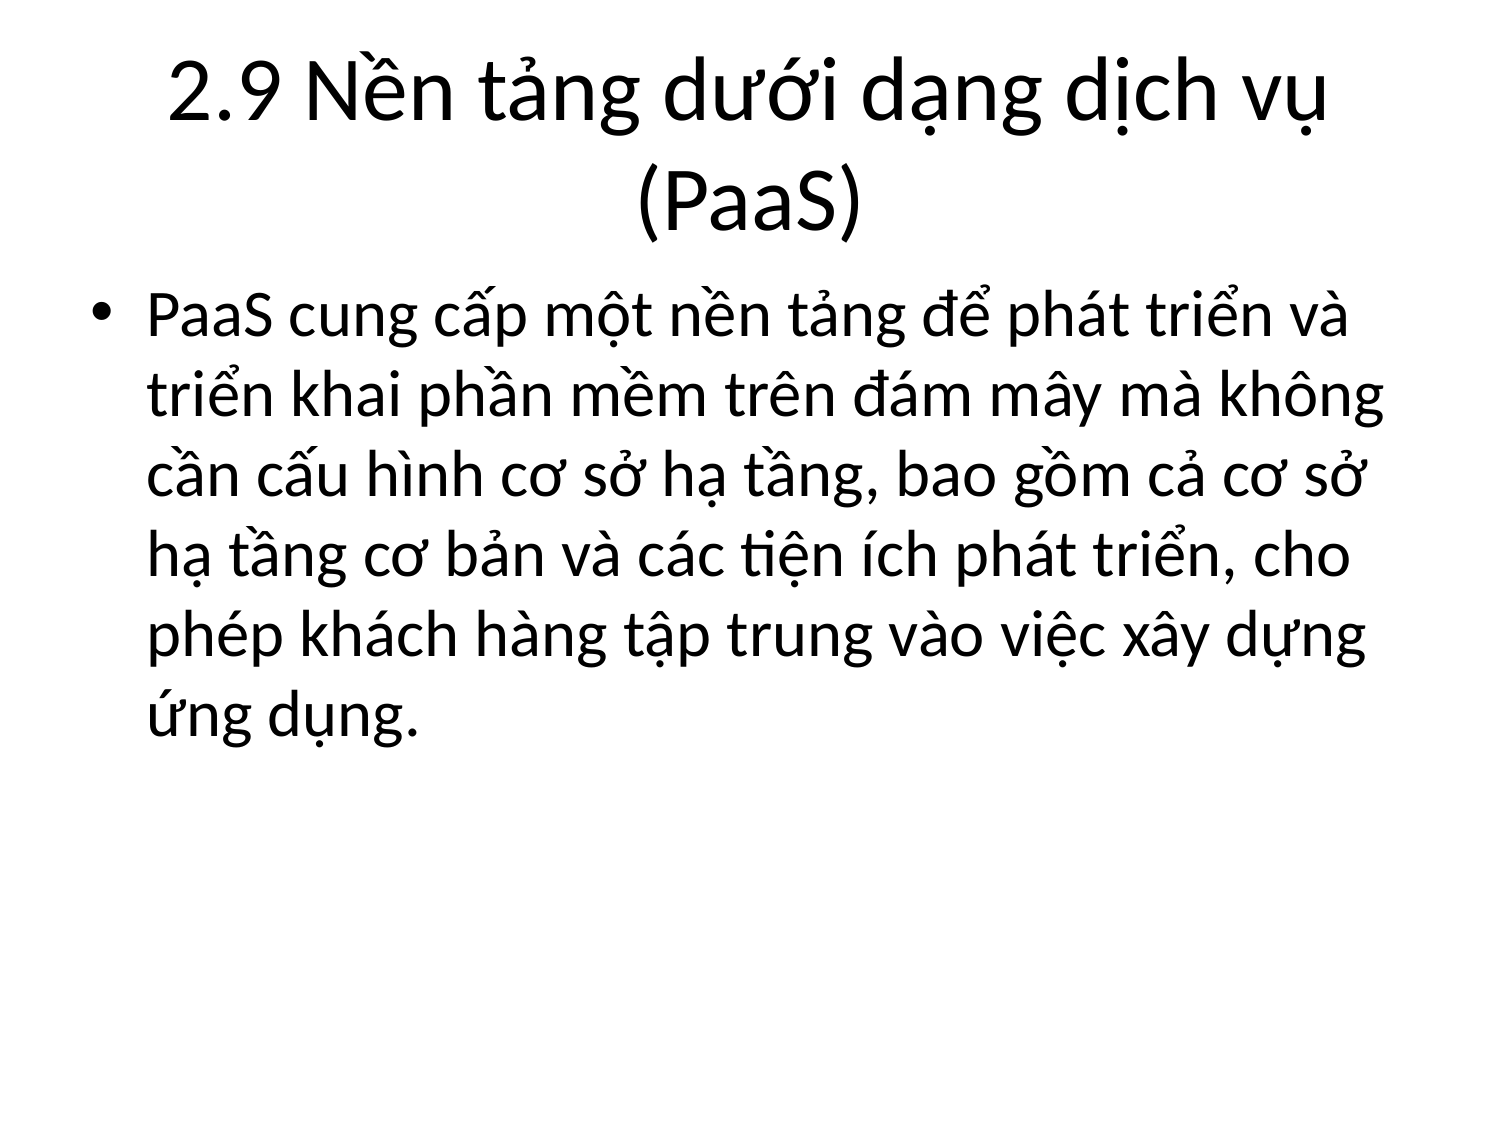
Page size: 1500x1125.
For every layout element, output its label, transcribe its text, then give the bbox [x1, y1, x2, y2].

list PaaS cung cấp một nền tảng để phát triển và triển khai phần mềm trên đám mây mà không cần cấu hình cơ sở hạ tầng, bao gồm cả cơ sở hạ tầng cơ bản và các tiện ích phát triển, cho phép khách hàng tập trung vào việc xây dựng ứng dụng. [75, 262, 1425, 1005]
title 2.9 Nền tảng dưới dạng dịch vụ (PaaS) [75, 45, 1425, 233]
